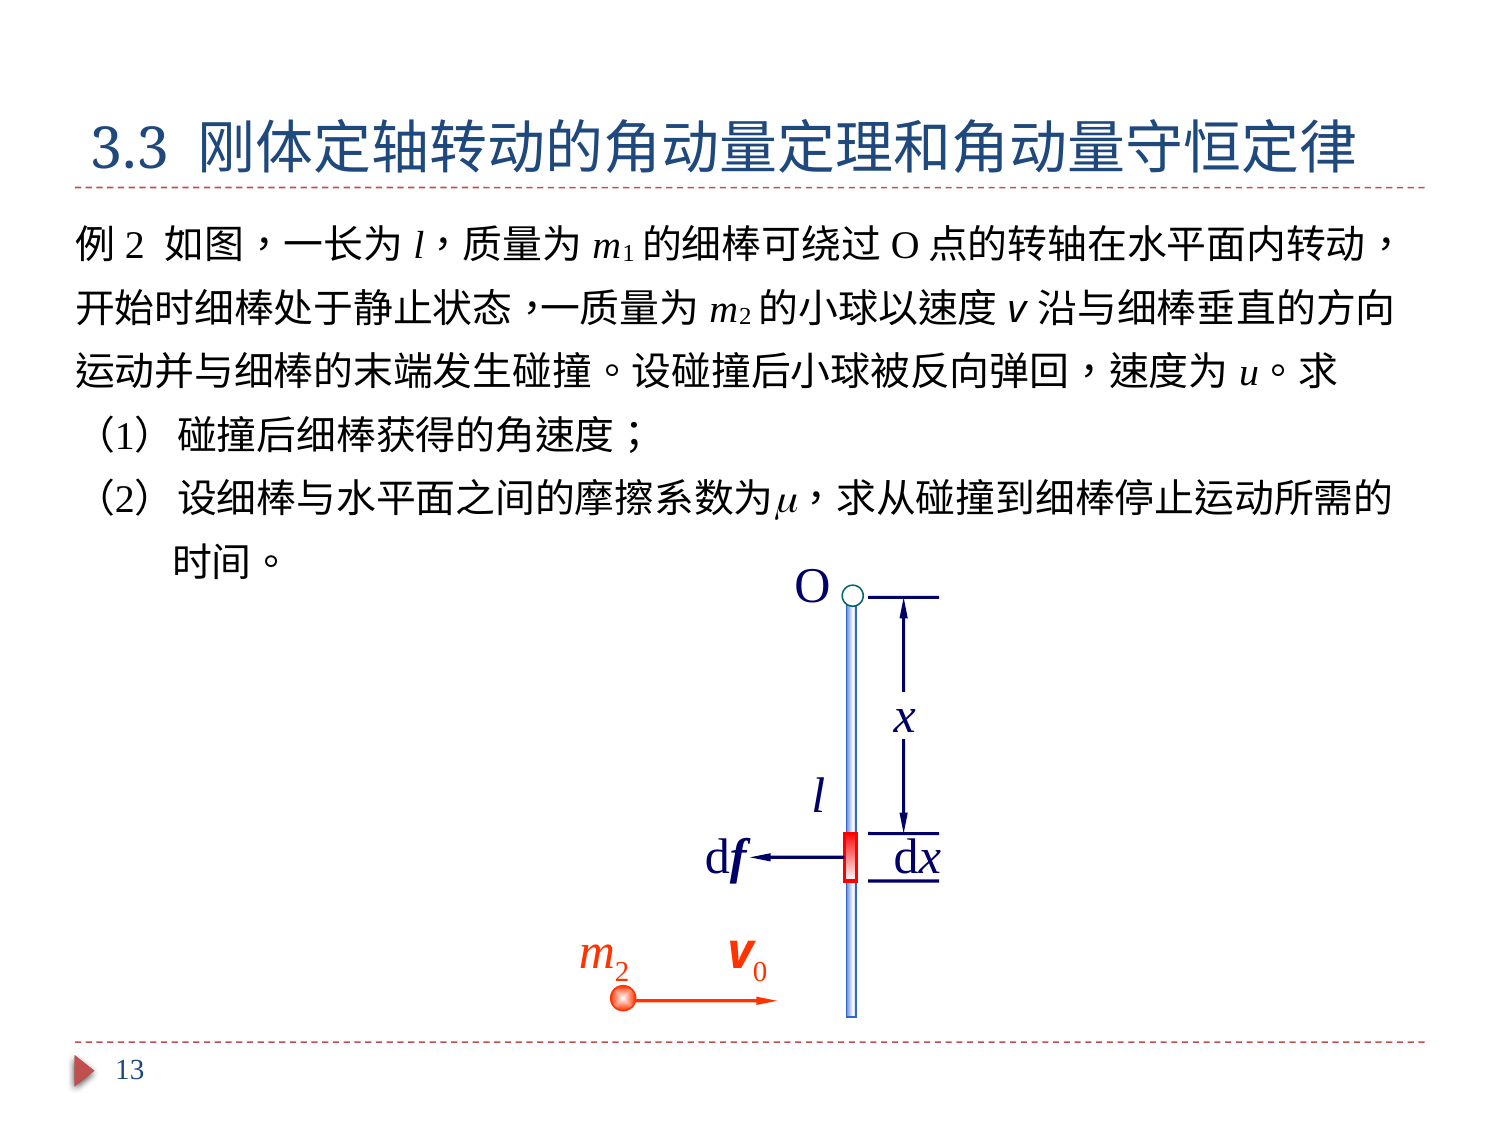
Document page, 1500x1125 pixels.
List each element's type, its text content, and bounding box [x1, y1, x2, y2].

text_box [610, 985, 636, 1011]
text_box [636, 999, 778, 1005]
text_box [74, 212, 1396, 597]
text_box m2 [576, 916, 673, 999]
title 3.3 刚体定轴转动的角动量定理和角动量守恒定律 [75, 37, 1425, 188]
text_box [702, 597, 988, 905]
text_box [846, 918, 857, 1017]
text_box v0 [725, 918, 821, 999]
slide_number 13 [100, 1042, 426, 1103]
